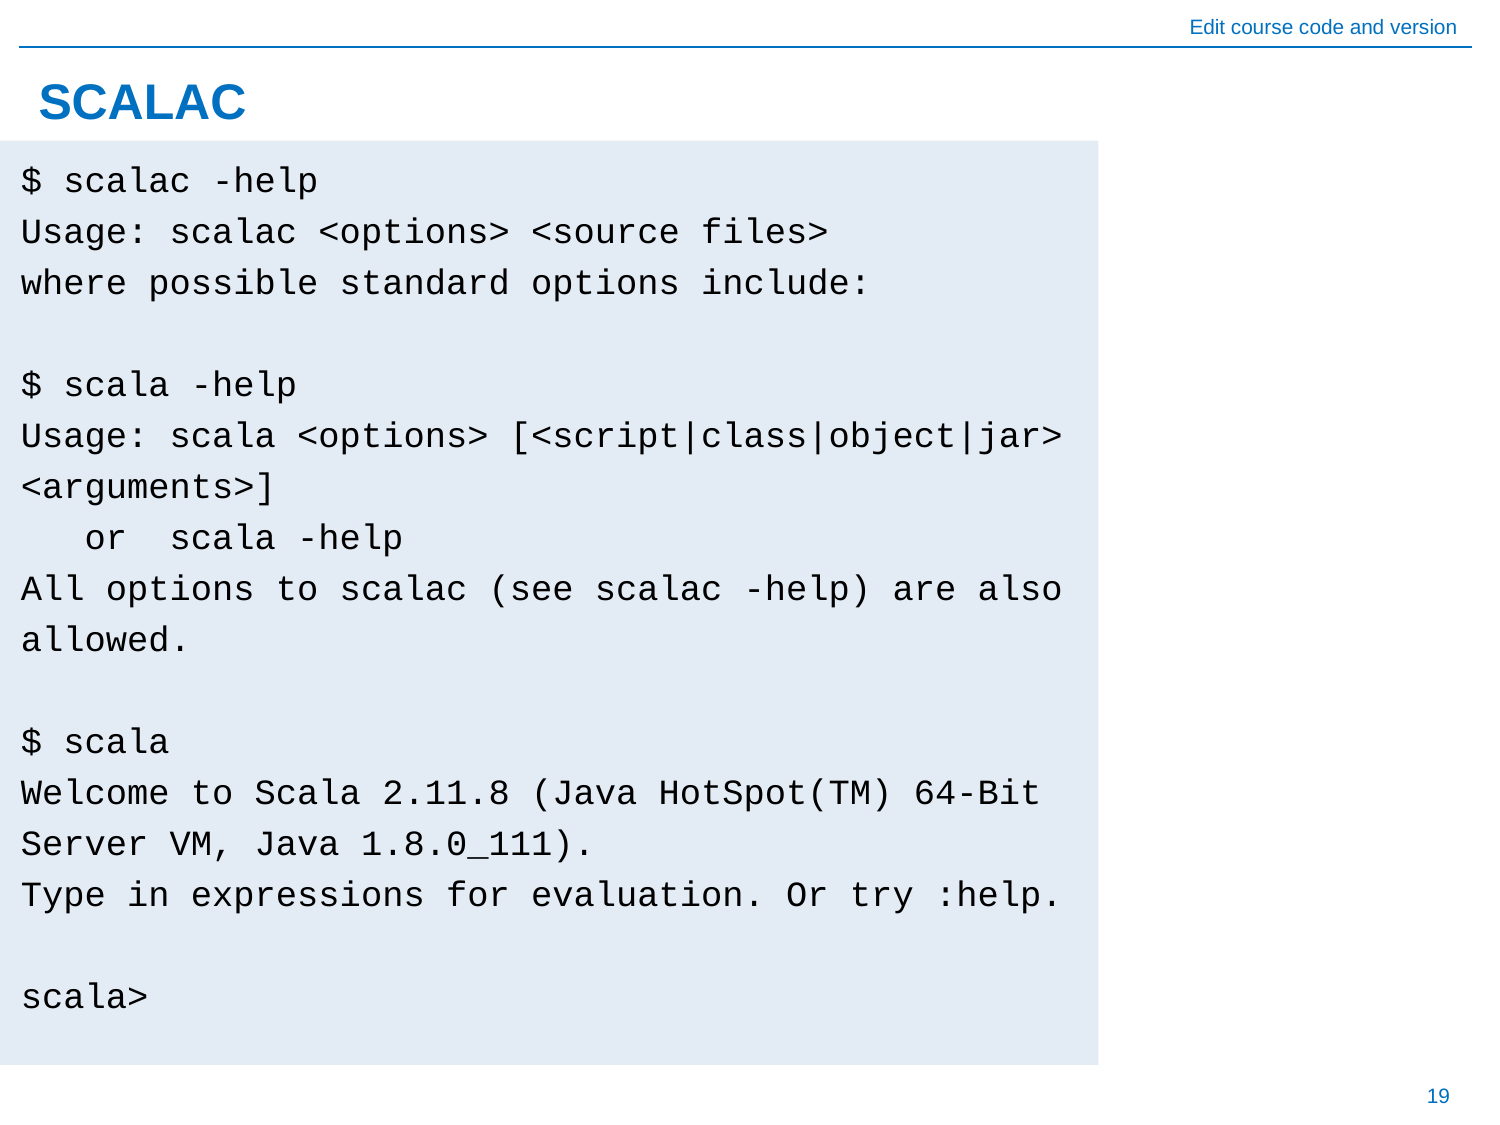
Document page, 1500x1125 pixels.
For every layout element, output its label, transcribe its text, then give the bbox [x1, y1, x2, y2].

title SCALAC [23, 58, 1465, 141]
list $ scalac -help Usage: scalac <options> <source files> where possible standard options include: $ scala -help Usage: scala <options> [<script|class|object|jar> <arguments>] or scala -help All options to scalac (see scalac -help) are also allowed. $ scala Welcome to Scala 2.11.8 (Java HotSpot(TM) 64-Bit Server VM, Java 1.8.0_111). Type in expressions for evaluation. Or try :help. scala> [0, 140, 1099, 1065]
